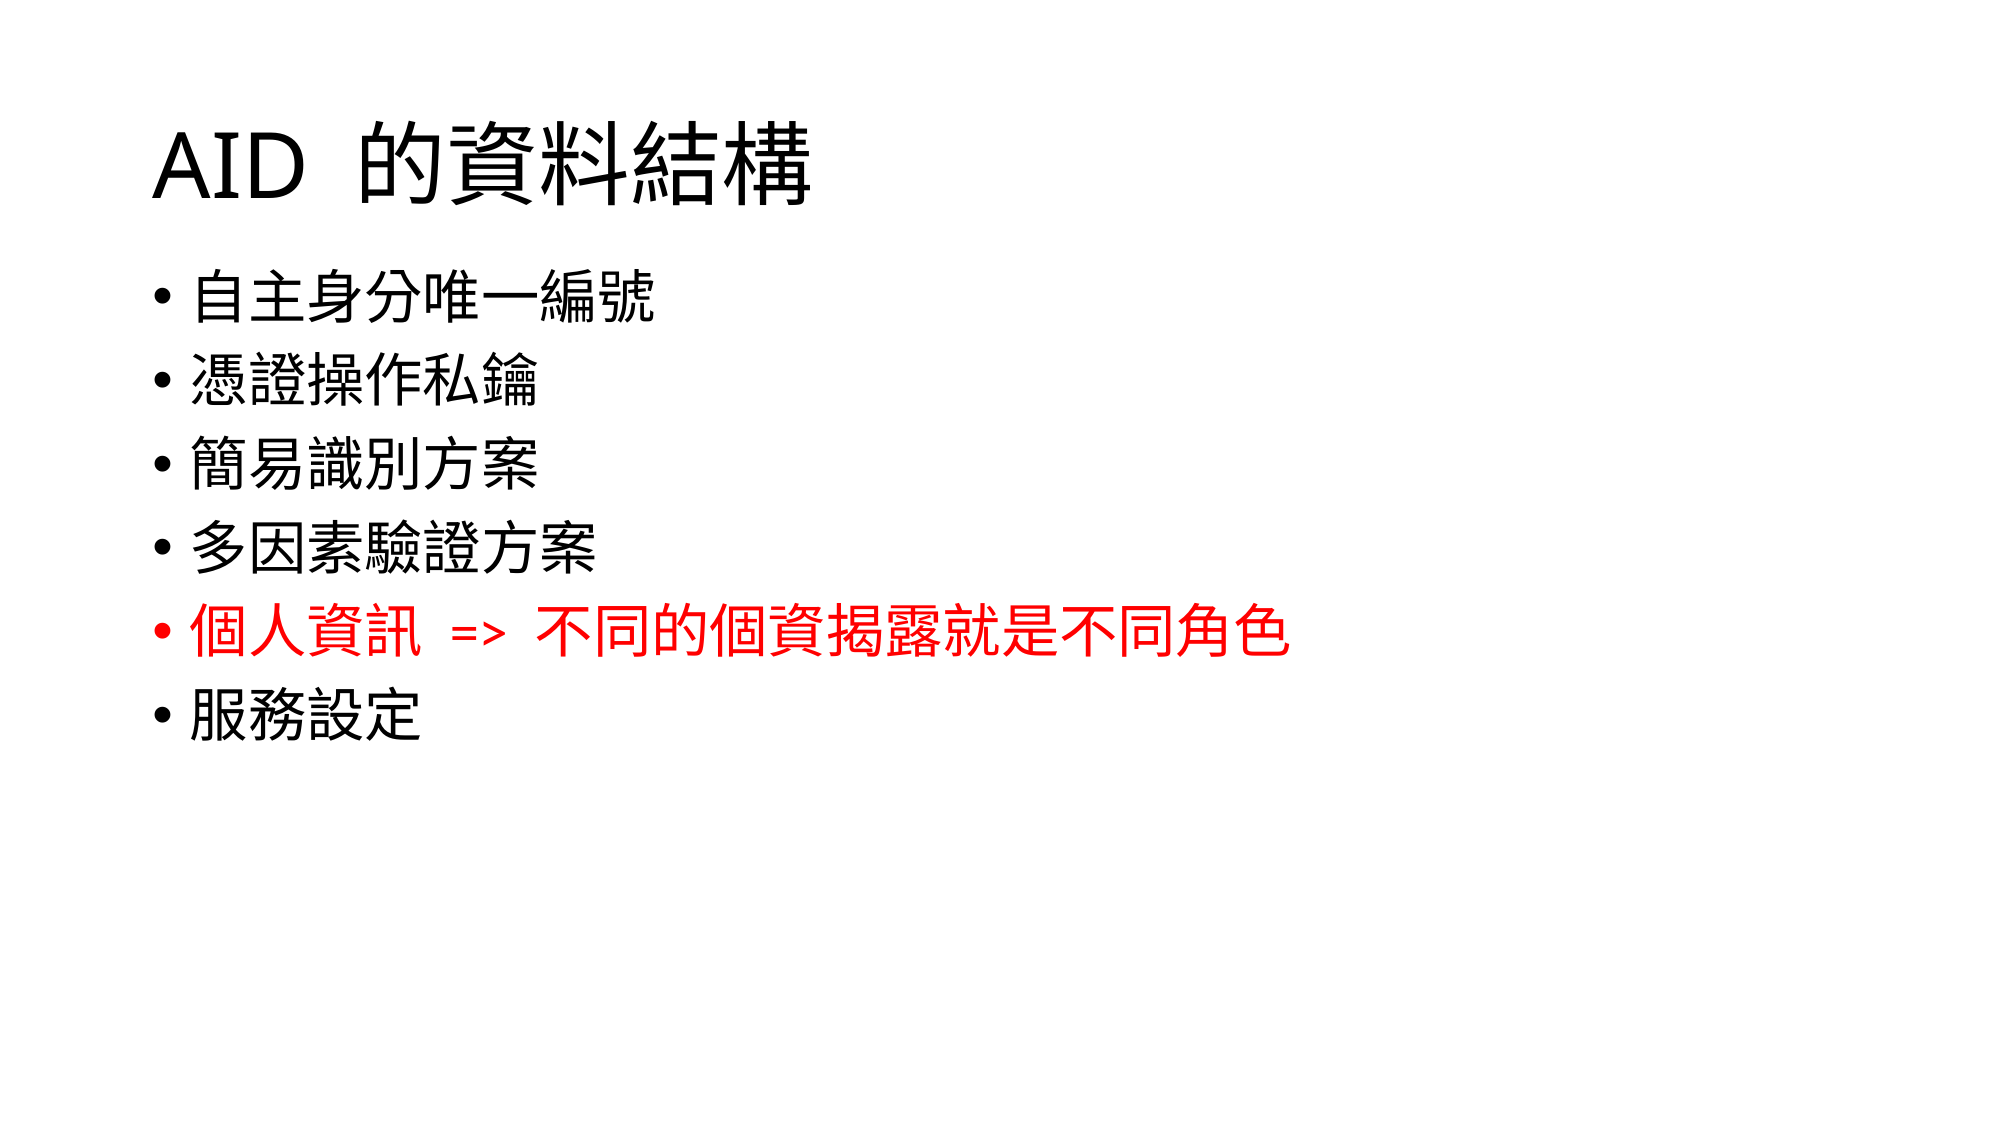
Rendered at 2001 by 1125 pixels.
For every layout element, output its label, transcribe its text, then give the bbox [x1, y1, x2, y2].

list 自主身分唯一編號 憑證操作私鑰 簡易識別方案 多因素驗證方案 個人資訊 => 不同的個資揭露就是不同角色 服務設定 [137, 260, 1863, 1084]
title AID 的資料結構 [137, 59, 1863, 260]
